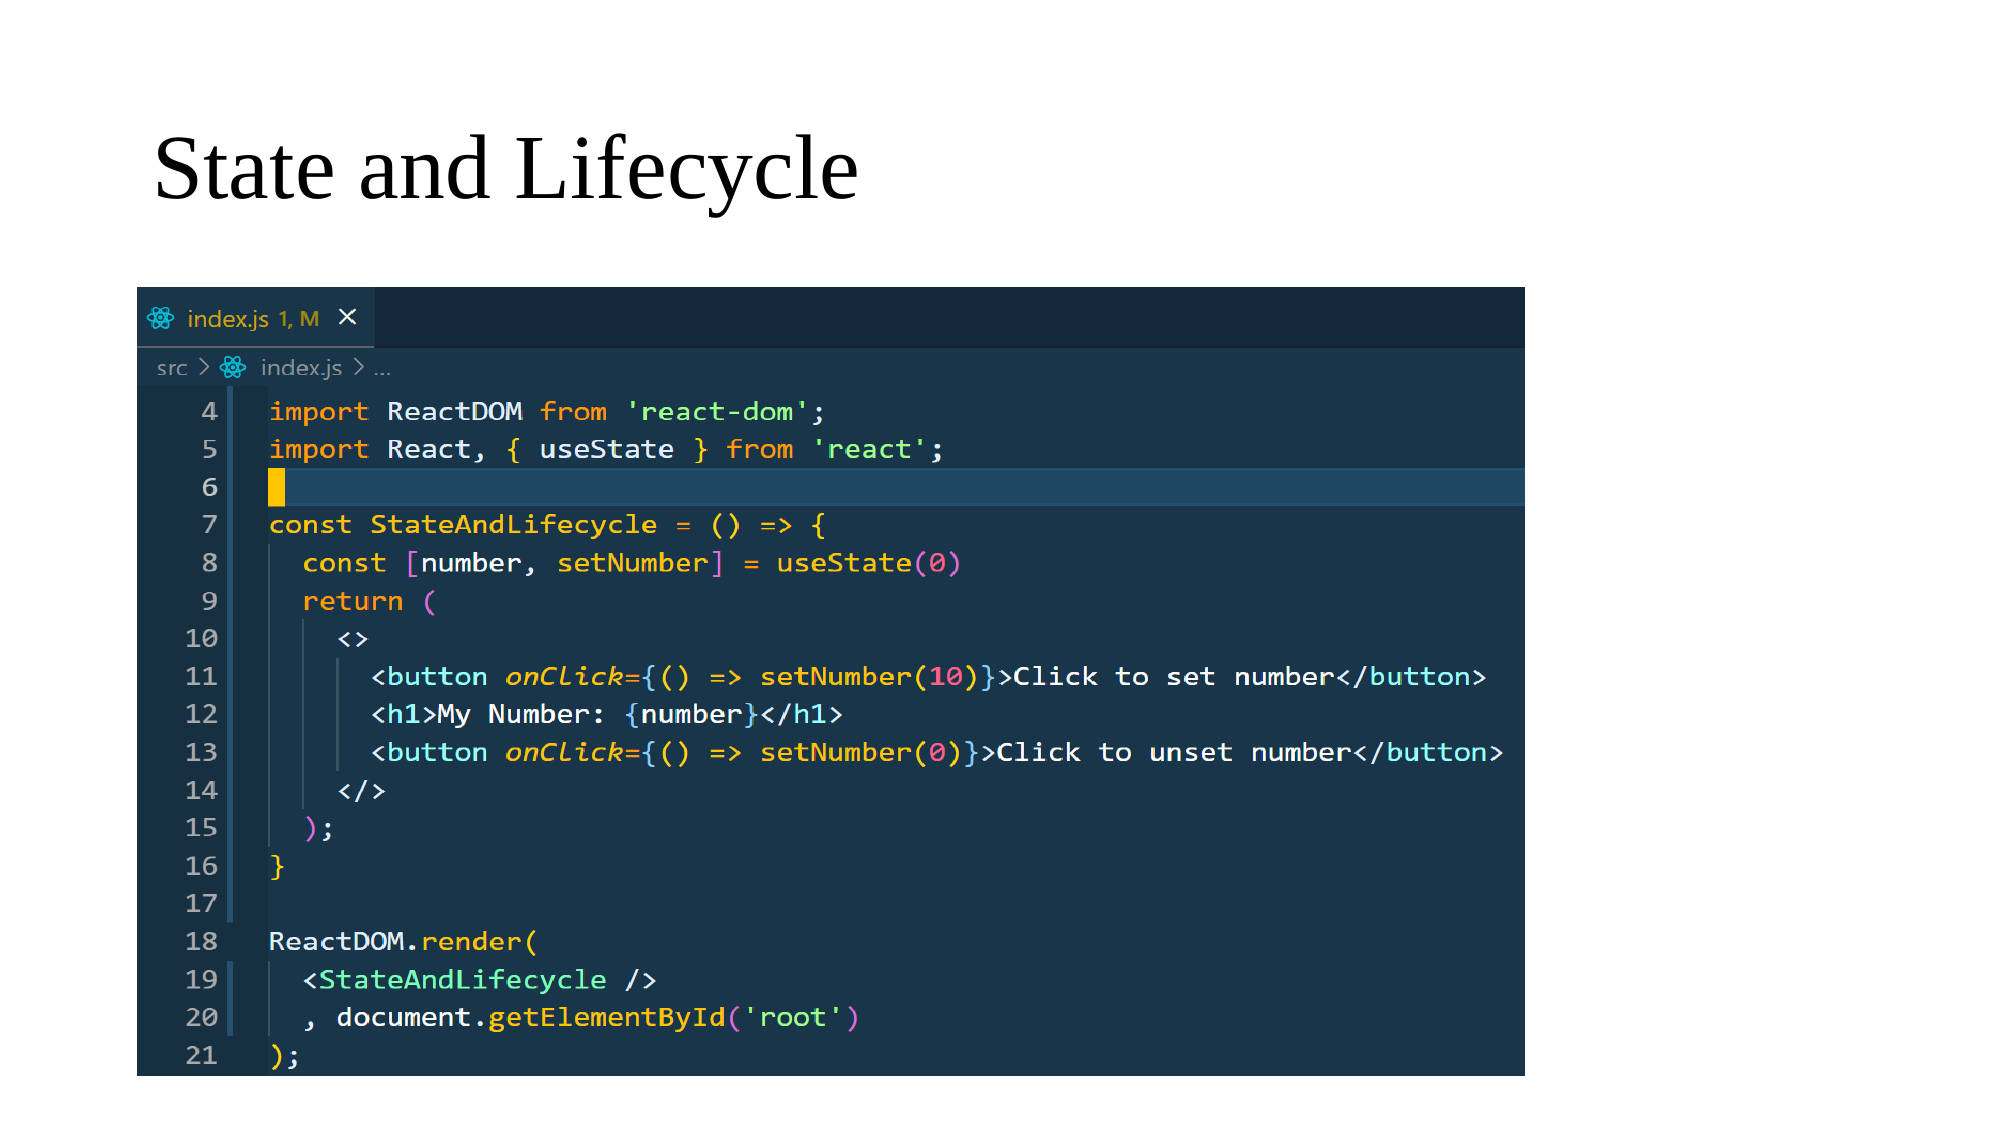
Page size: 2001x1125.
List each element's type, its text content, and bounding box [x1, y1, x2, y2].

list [137, 287, 1525, 1076]
title State and Lifecycle [137, 59, 1863, 278]
